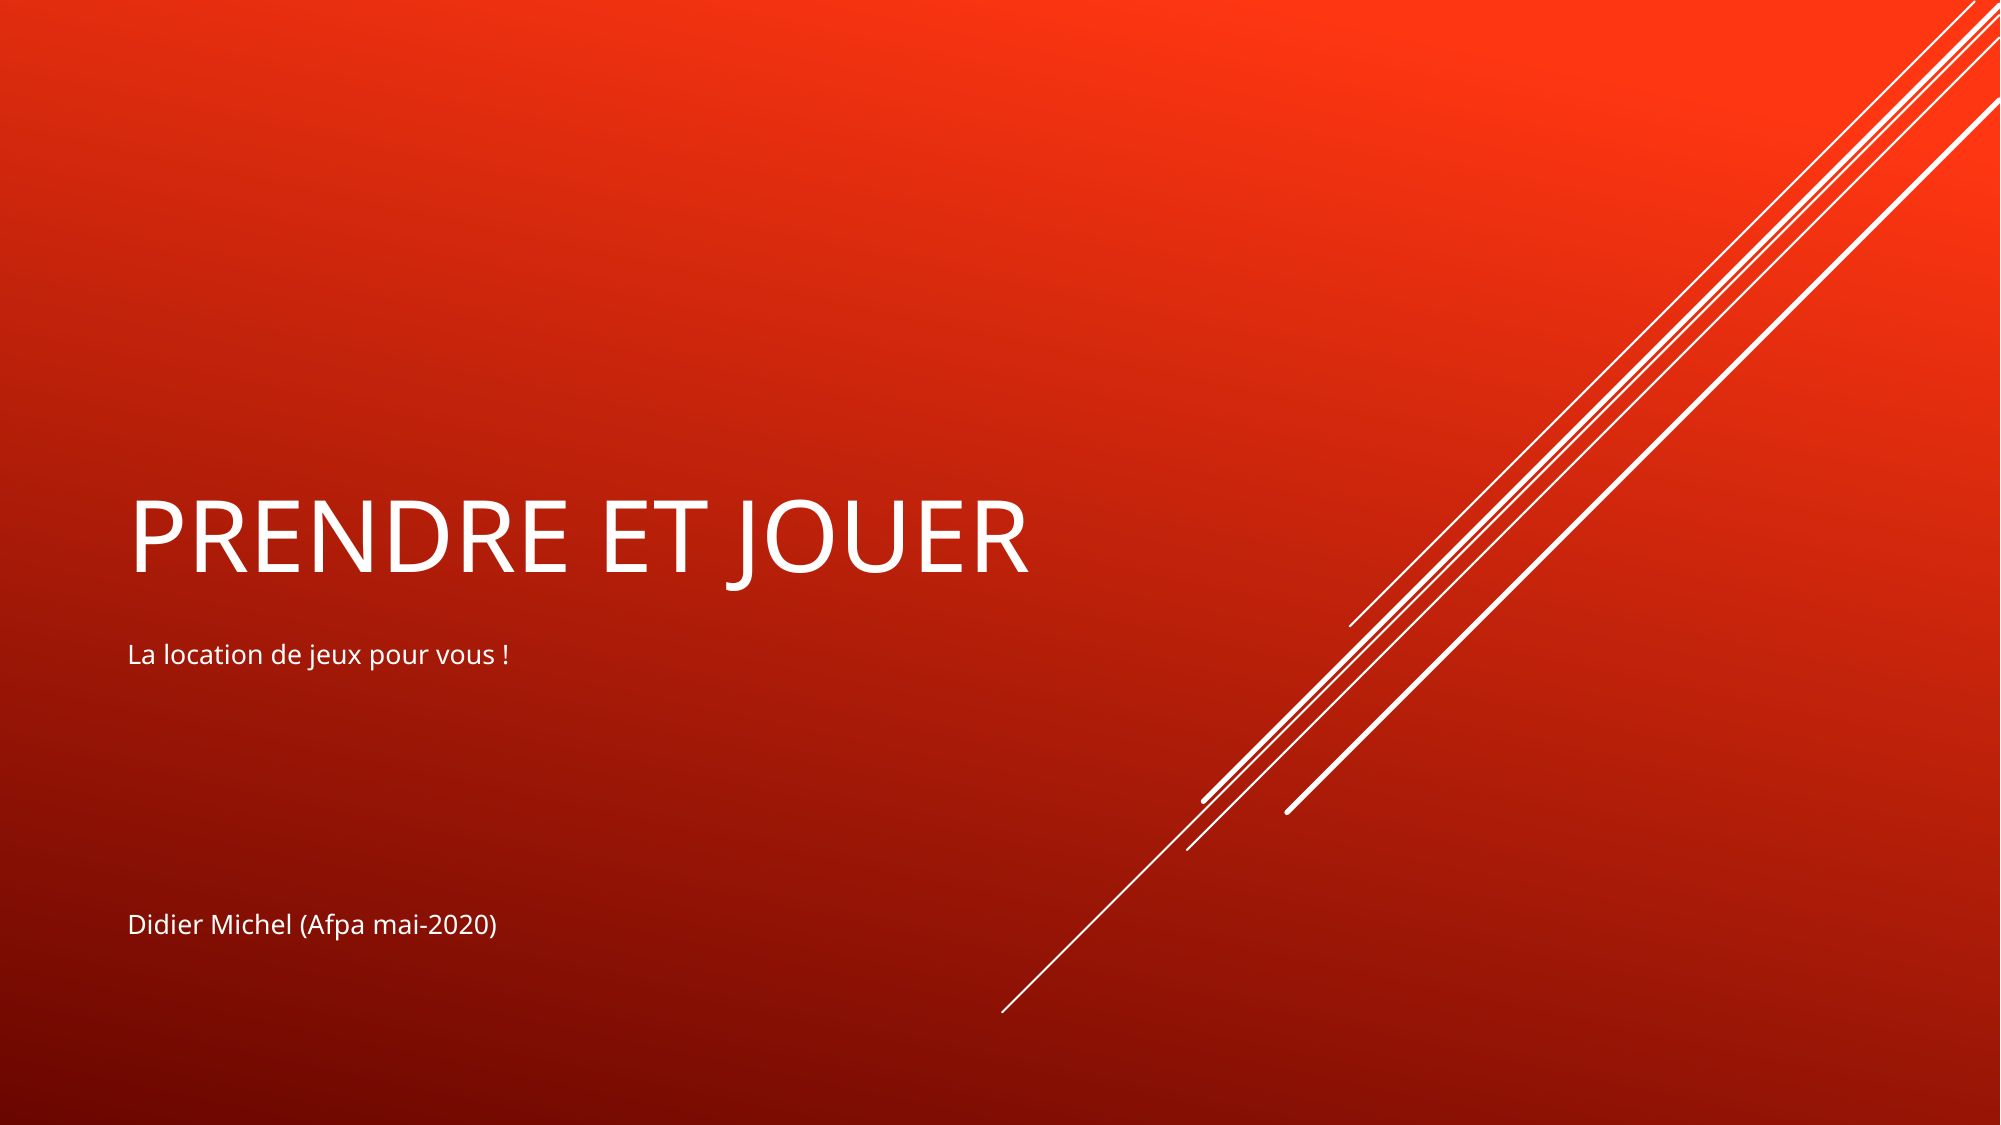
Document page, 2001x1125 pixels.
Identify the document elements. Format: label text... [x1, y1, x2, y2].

subtitle La location de jeux pour vous ! Didier Michel (Afpa mai-2020) [112, 630, 1163, 950]
title Prendre et jouer [112, 112, 1425, 600]
